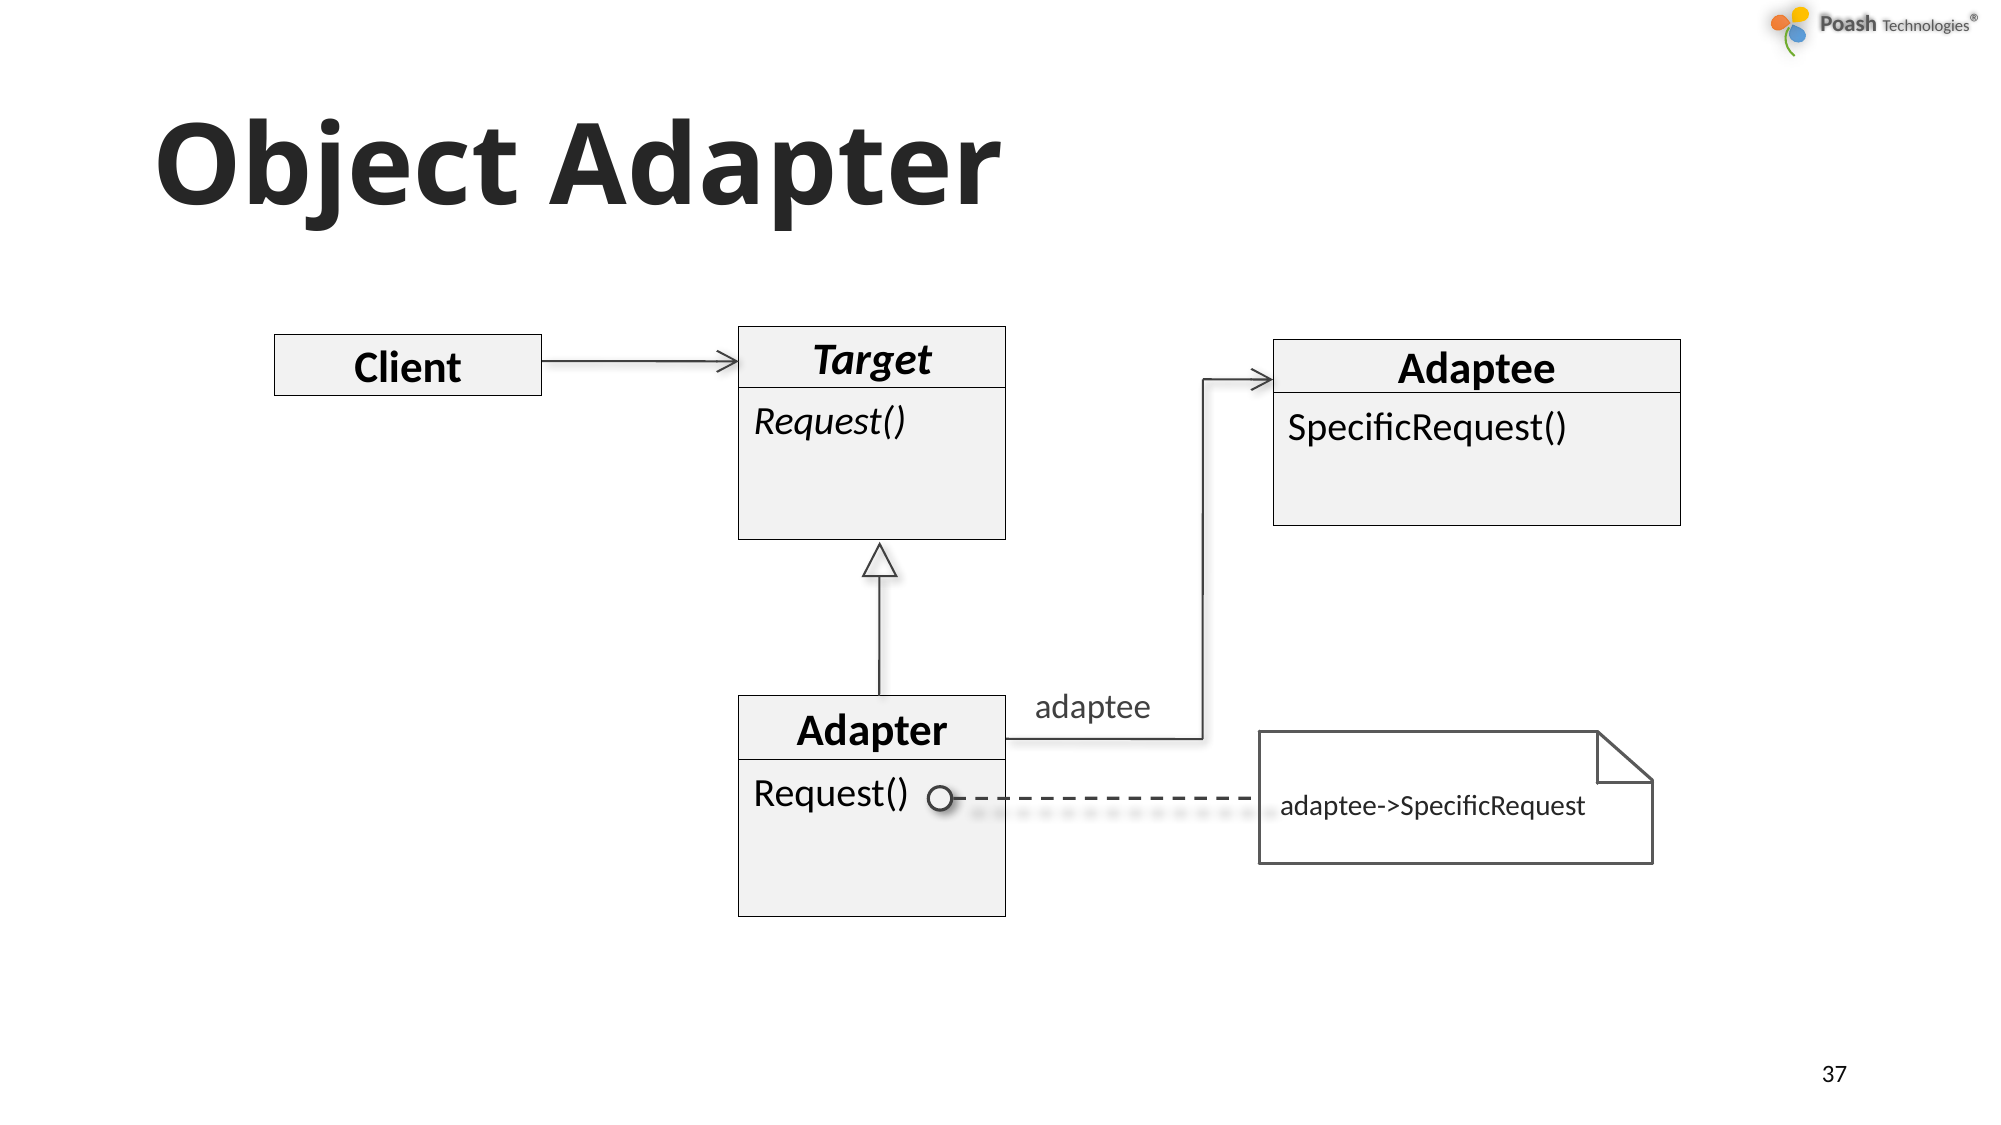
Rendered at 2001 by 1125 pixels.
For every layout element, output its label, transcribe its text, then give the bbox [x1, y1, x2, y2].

slide_number 37 [1412, 1042, 1863, 1103]
text_box [861, 541, 898, 578]
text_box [1273, 339, 1681, 526]
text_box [738, 695, 1006, 917]
text_box Client [274, 334, 542, 396]
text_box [738, 326, 1006, 540]
text_box adaptee [1020, 675, 1260, 733]
title Object Adapter [137, 59, 1863, 278]
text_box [1259, 731, 1653, 864]
